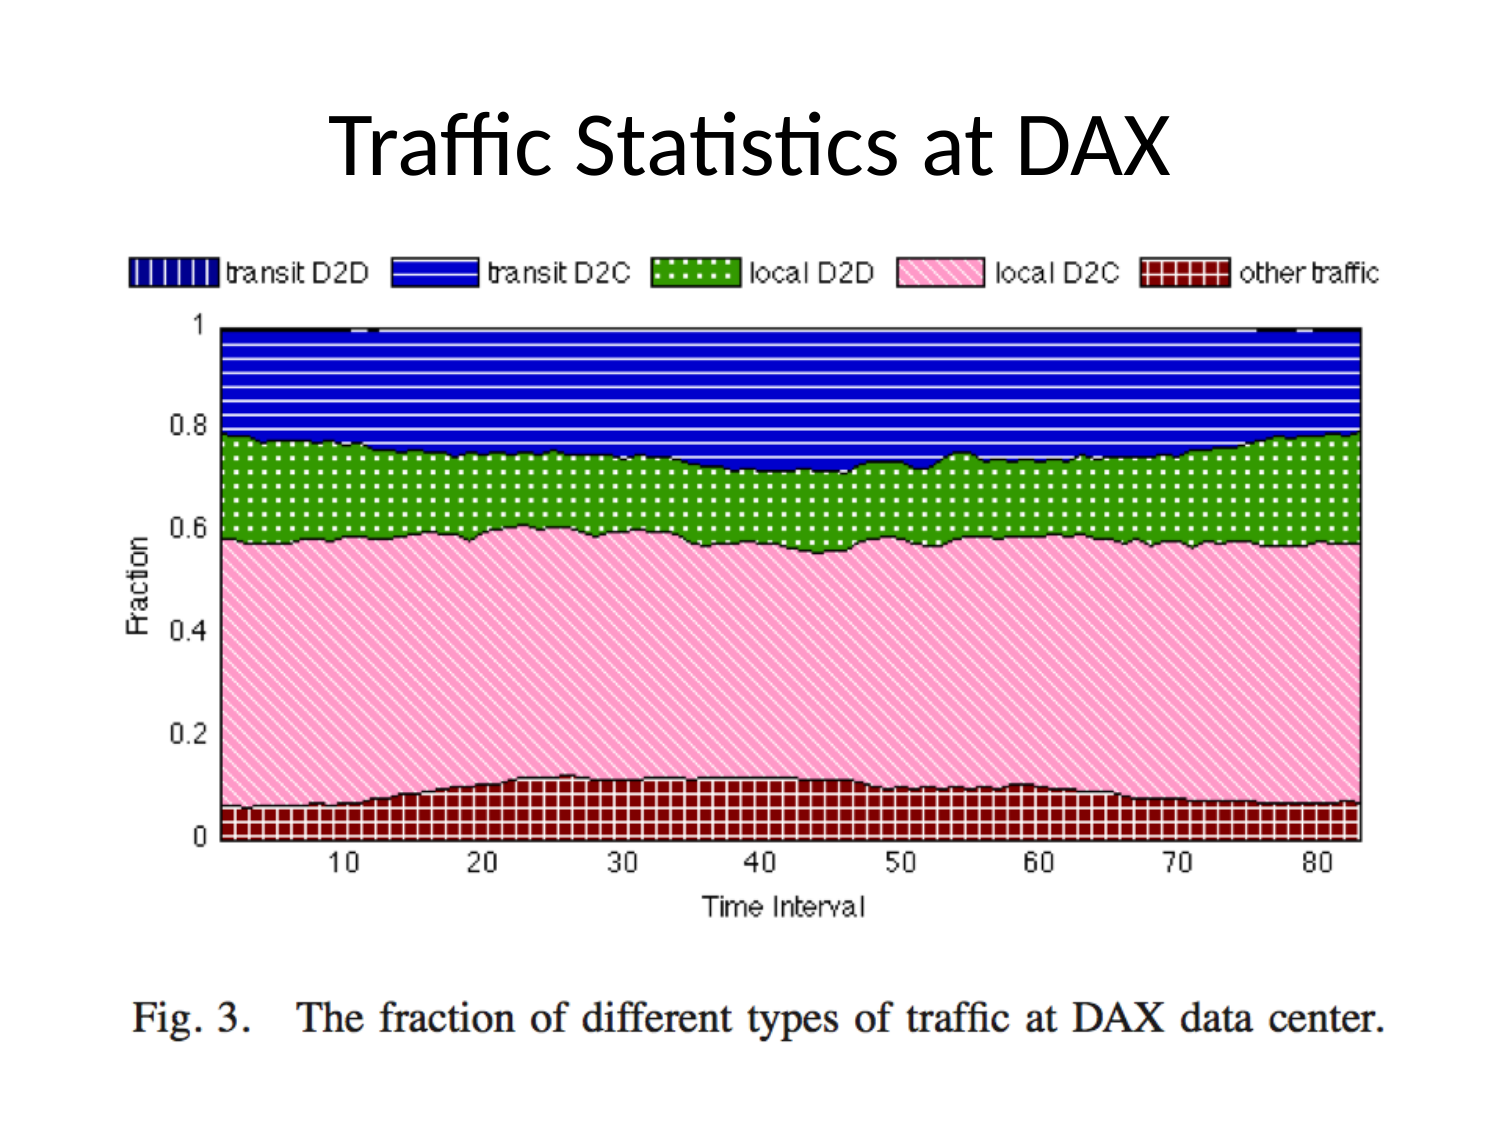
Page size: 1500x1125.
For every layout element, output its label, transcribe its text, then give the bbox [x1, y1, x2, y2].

title Traffic Statistics at DAX [75, 45, 1425, 233]
picture [107, 232, 1421, 1066]
